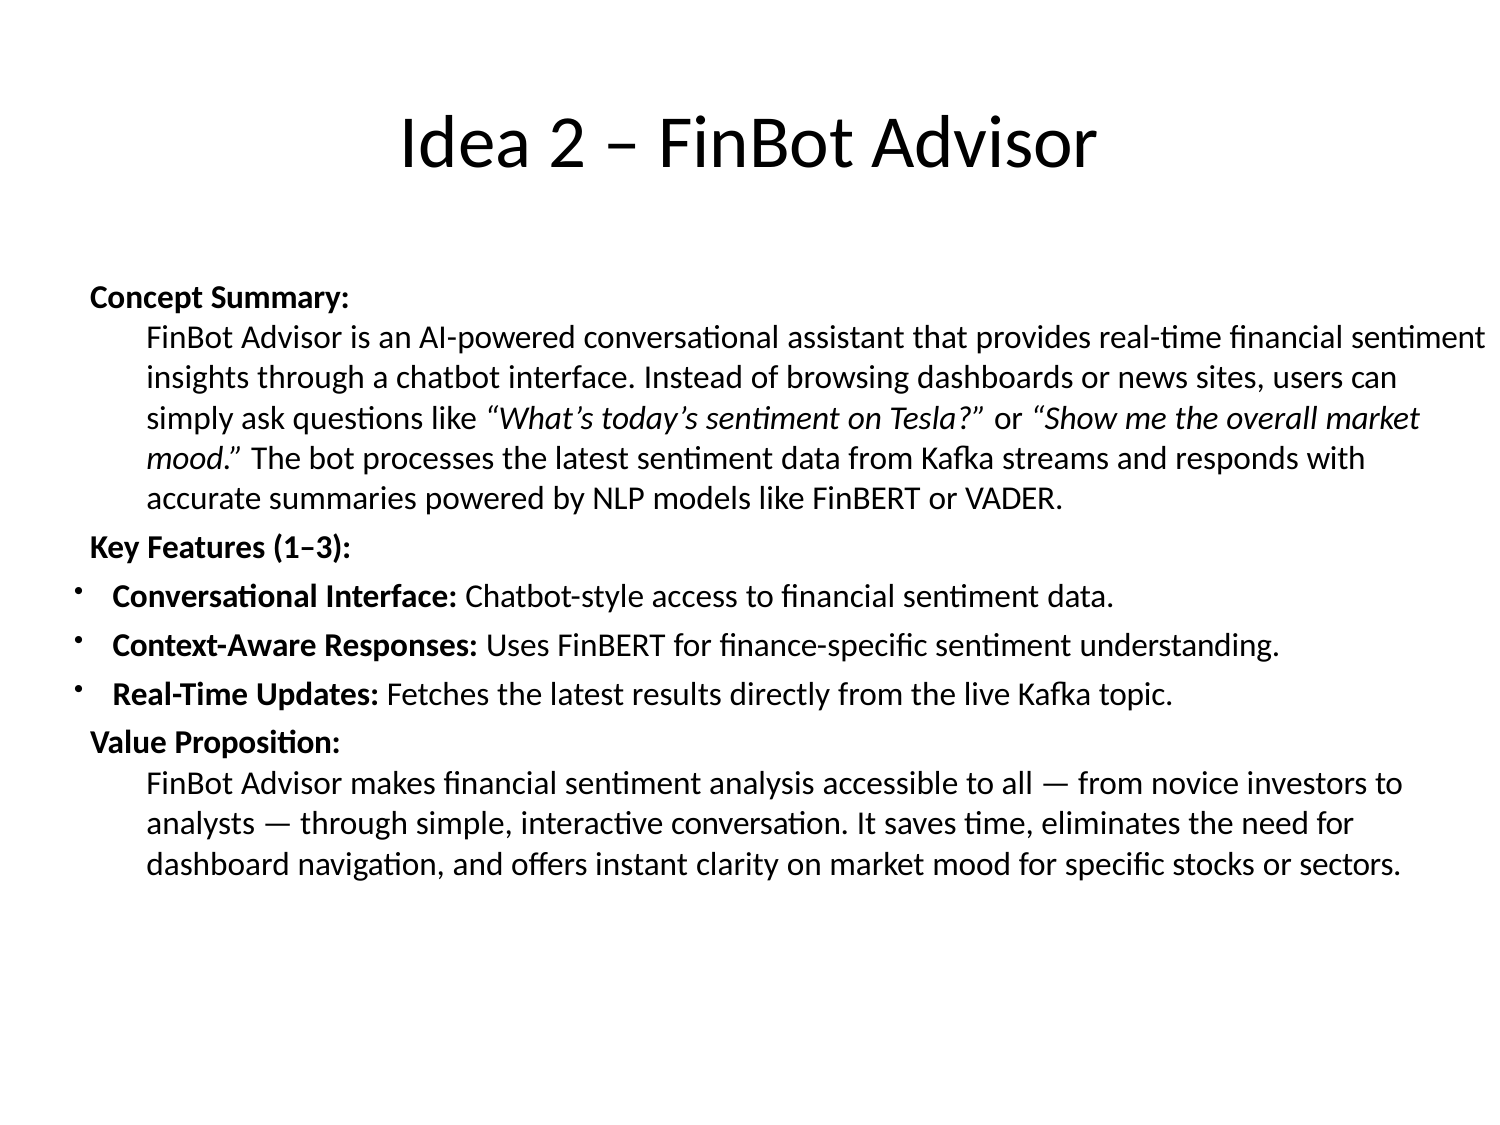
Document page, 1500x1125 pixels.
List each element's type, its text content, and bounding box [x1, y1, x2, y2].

text_box Concept Summary: FinBot Advisor is an AI-powered conversational assistant that provides real-time financial sentiment insights through a chatbot interface. Instead of browsing dashboards or news sites, users can simply ask questions like “What’s today’s sentiment on Tesla?” or “Show me the overall market mood.” The bot processes the latest sentiment data from Kafka streams and responds with accurate summaries powered by NLP models like FinBERT or VADER. Key Features (1–3): Conversational Interface: Chatbot-style access to financial sentiment data. Context-Aware Responses: Uses FinBERT for finance-specific sentiment understanding. Real-Time Updates: Fetches the latest results directly from the live Kafka topic. Value Proposition: FinBot Advisor makes financial sentiment analysis accessible to all — from novice investors to analysts — through simple, interactive conversation. It saves time, eliminates the need for dashboard navigation, and offers instant clarity on market mood for specific stocks or sectors. [72, 273, 1500, 882]
title Idea 2 – FinBot Advisor [244, 44, 1256, 273]
